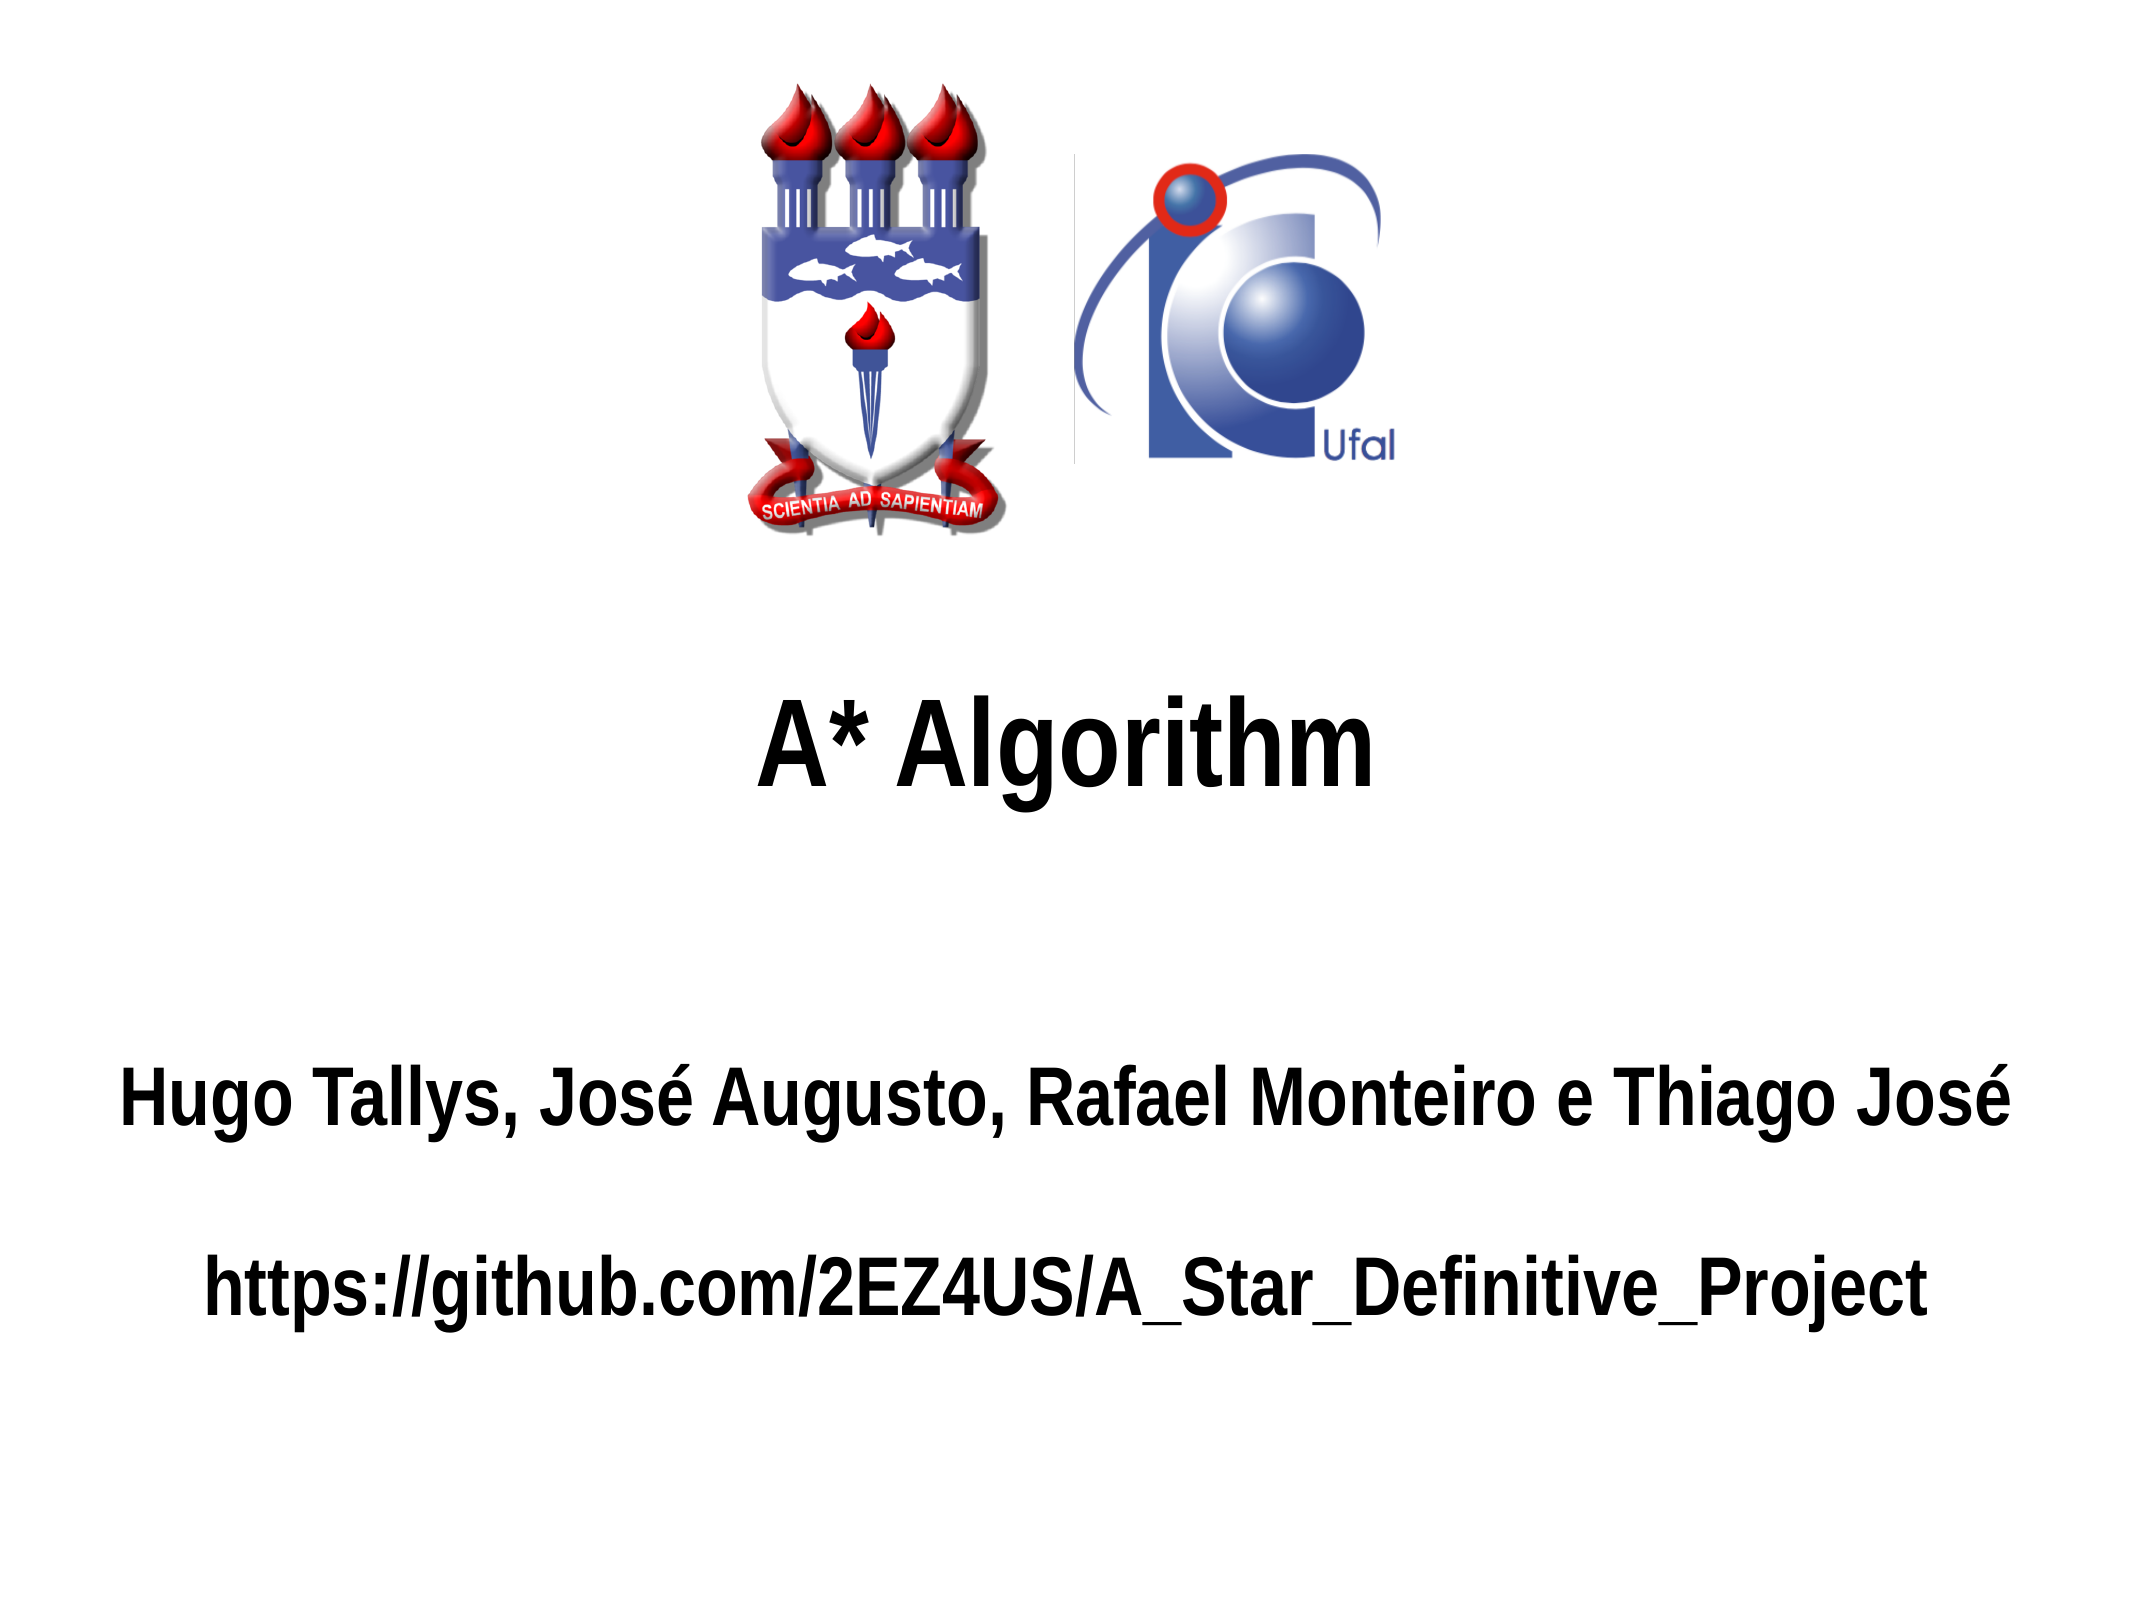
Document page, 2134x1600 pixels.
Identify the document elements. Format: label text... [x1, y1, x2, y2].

picture [736, 76, 1009, 543]
picture [1070, 154, 1397, 465]
text_box A* Algorithm [40, 650, 2093, 816]
text_box Hugo Tallys, José Augusto, Rafael Monteiro e Thiago José https://github.com/2EZ4US/A_Star_Definitive_Project [20, 1031, 2114, 1316]
